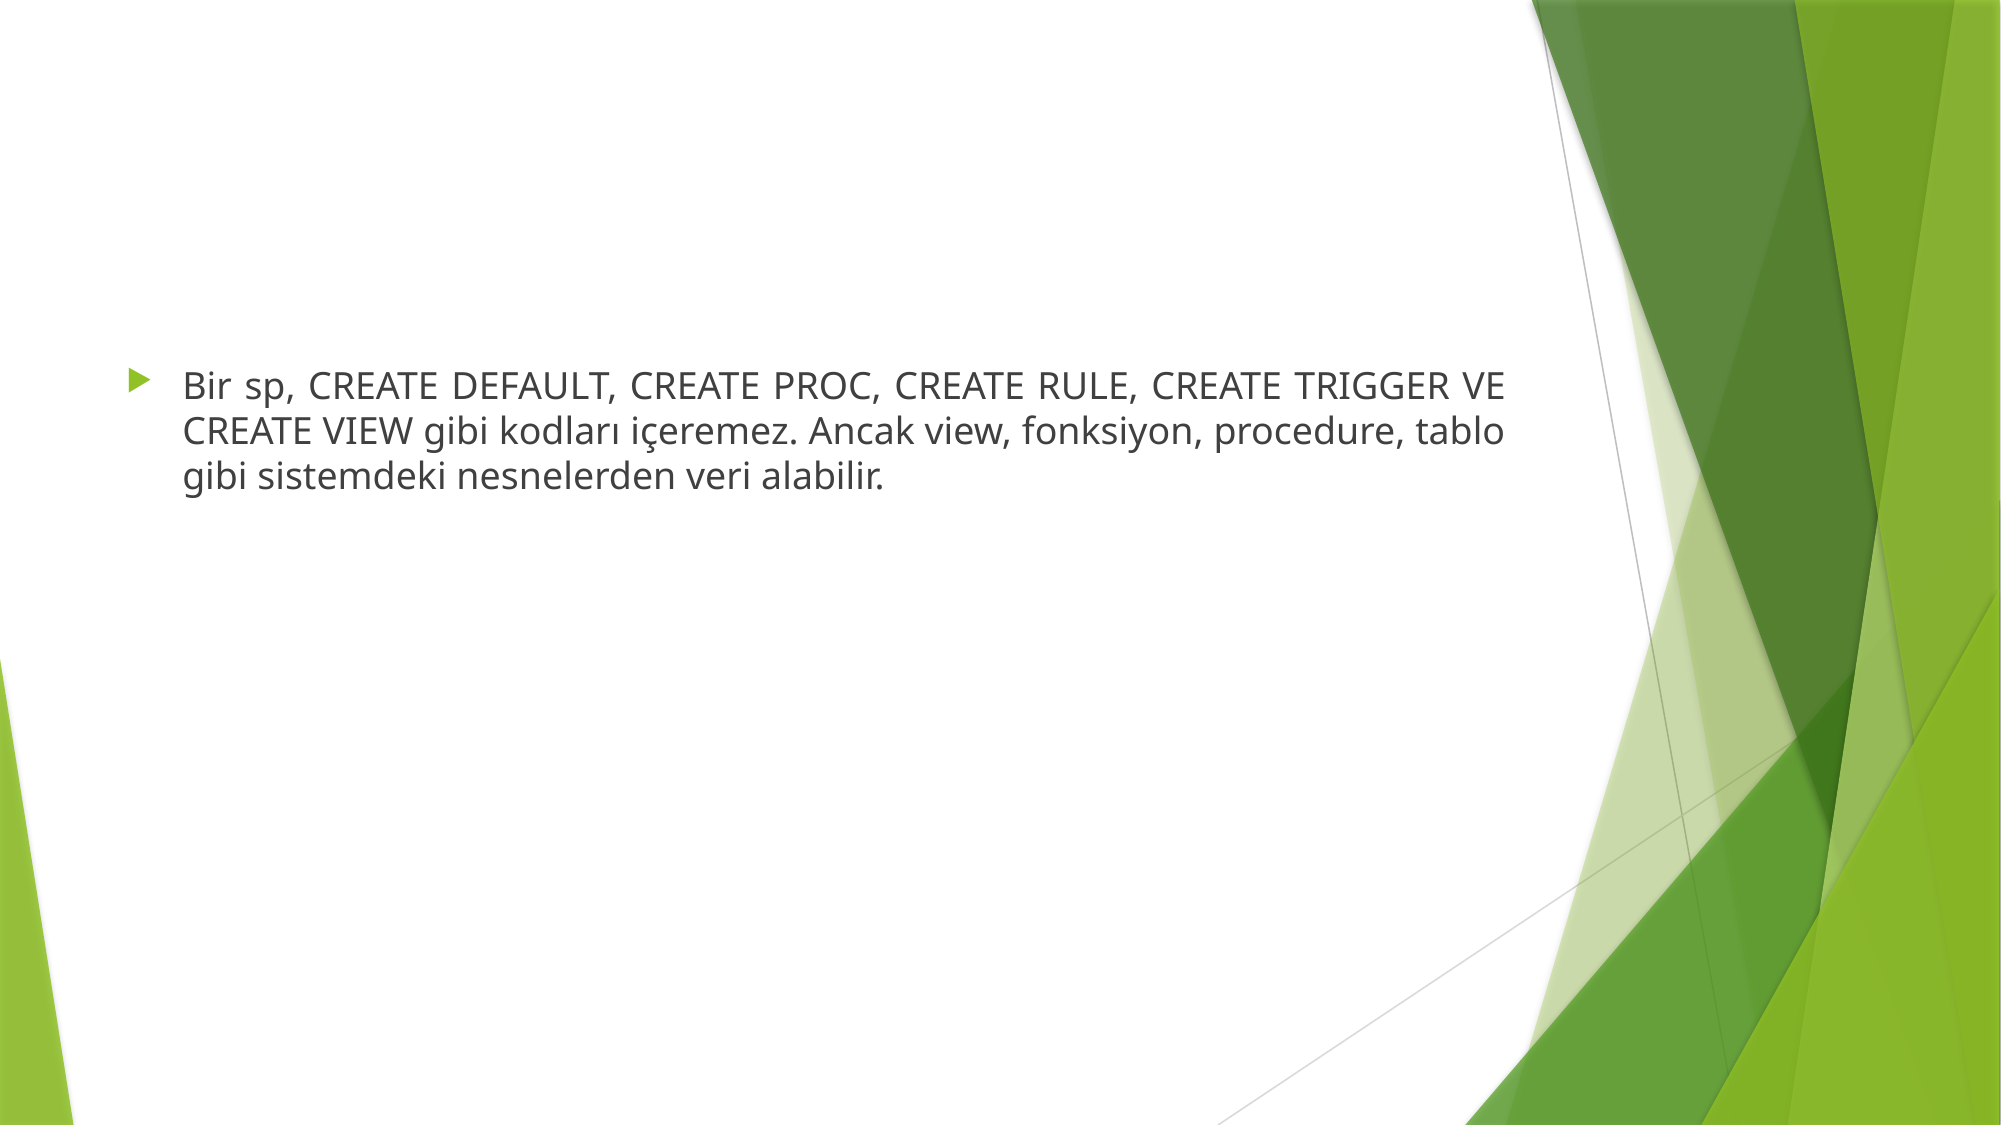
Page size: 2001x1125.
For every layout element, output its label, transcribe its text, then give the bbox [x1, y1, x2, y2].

list Bir sp, CREATE DEFAULT, CREATE PROC, CREATE RULE, CREATE TRIGGER VE CREATE VIEW gibi kodları içeremez. Ancak view, fonksiyon, procedure, tablo gibi sistemdeki nesnelerden veri alabilir. [111, 354, 1522, 992]
